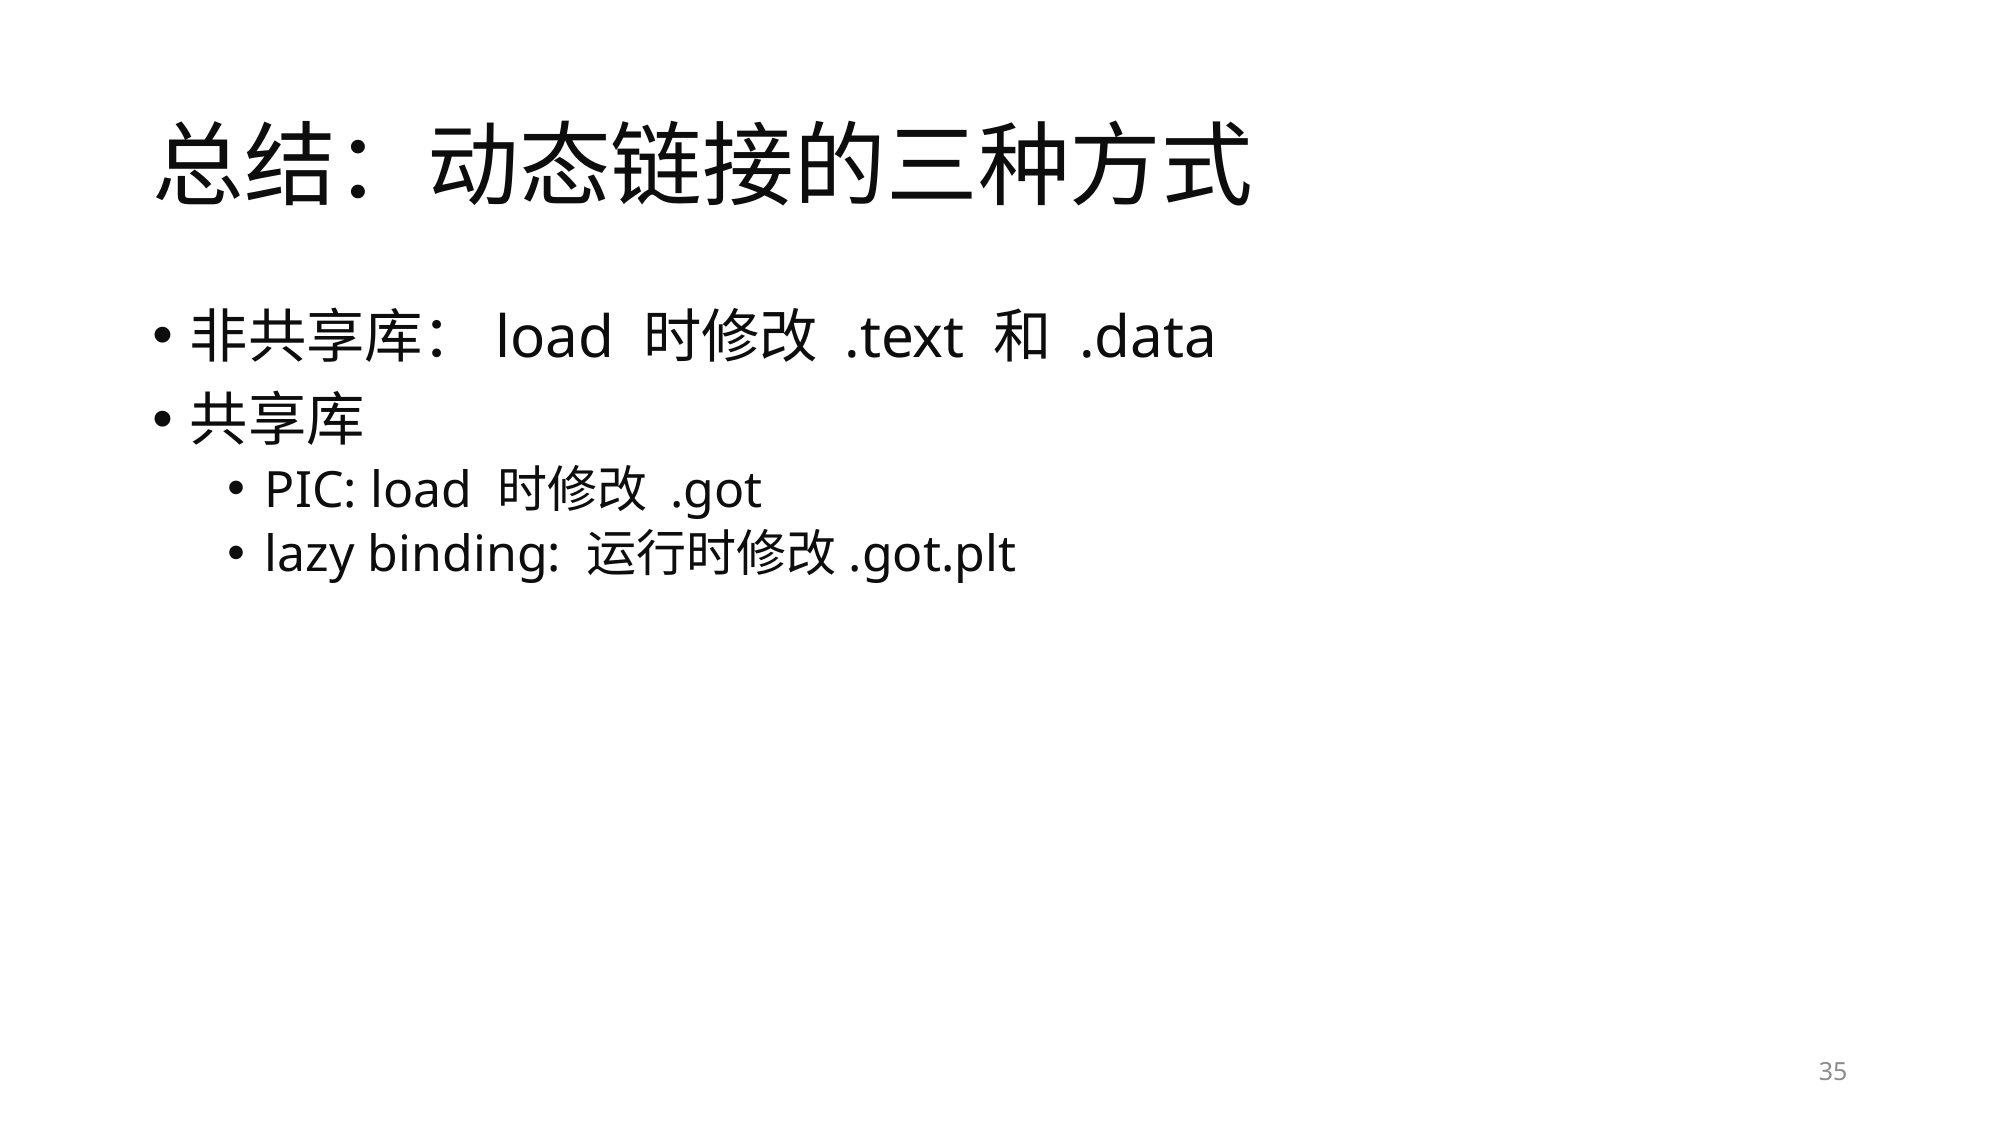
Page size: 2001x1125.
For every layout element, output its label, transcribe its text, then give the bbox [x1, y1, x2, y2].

title 总结：动态链接的三种方式 [137, 59, 1863, 278]
list 非共享库：load 时修改 .text 和 .data 共享库 PIC: load 时修改 .got lazy binding: 运行时修改.got.plt [137, 299, 1863, 1014]
slide_number 35 [1412, 1042, 1863, 1103]
